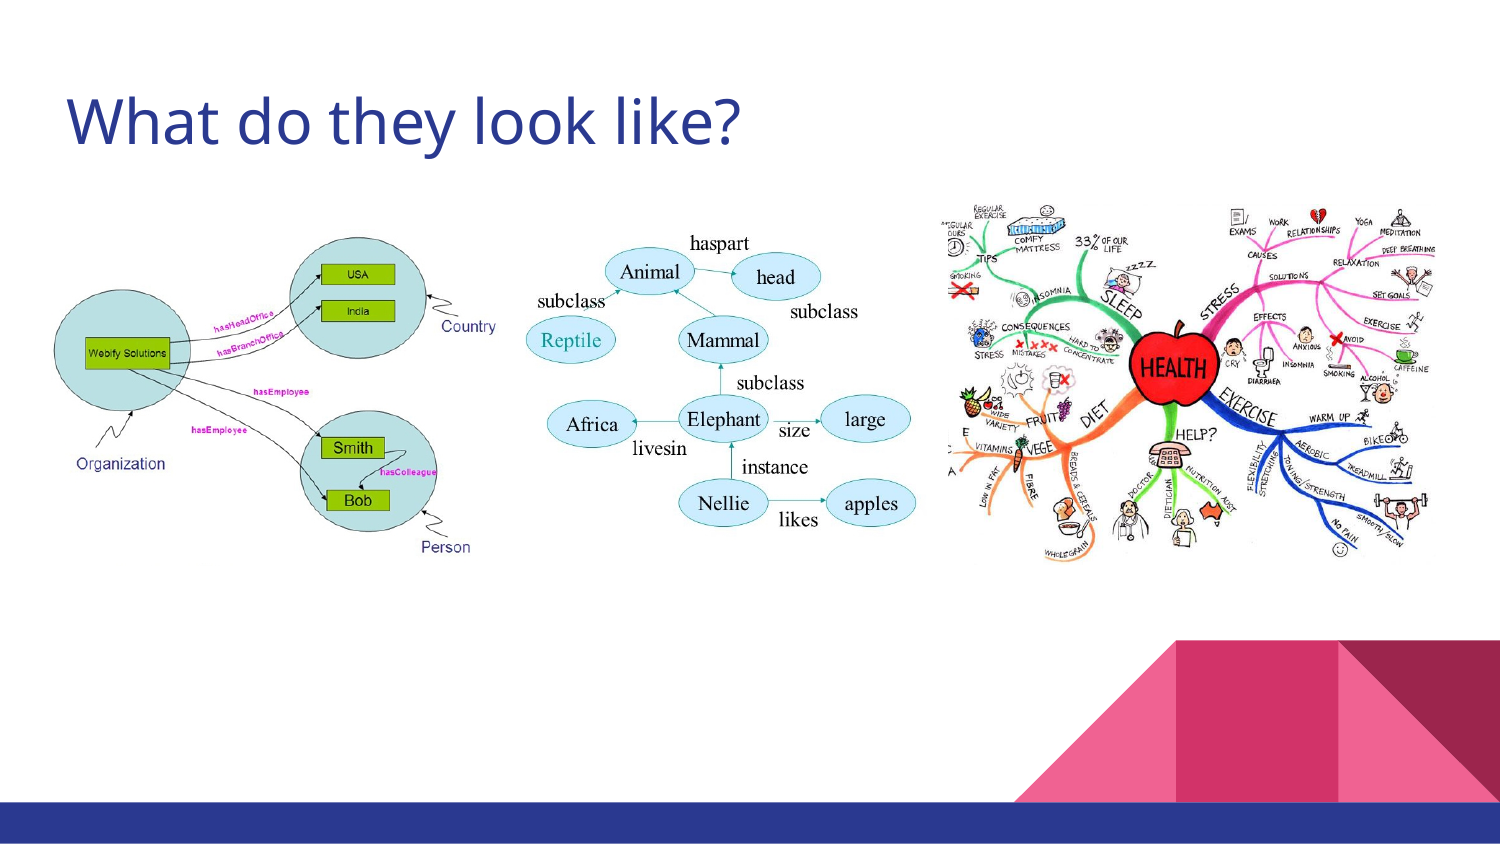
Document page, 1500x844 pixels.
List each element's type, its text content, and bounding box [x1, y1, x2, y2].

title What do they look like? [51, 67, 1449, 167]
picture [50, 229, 499, 566]
picture [505, 204, 1437, 566]
